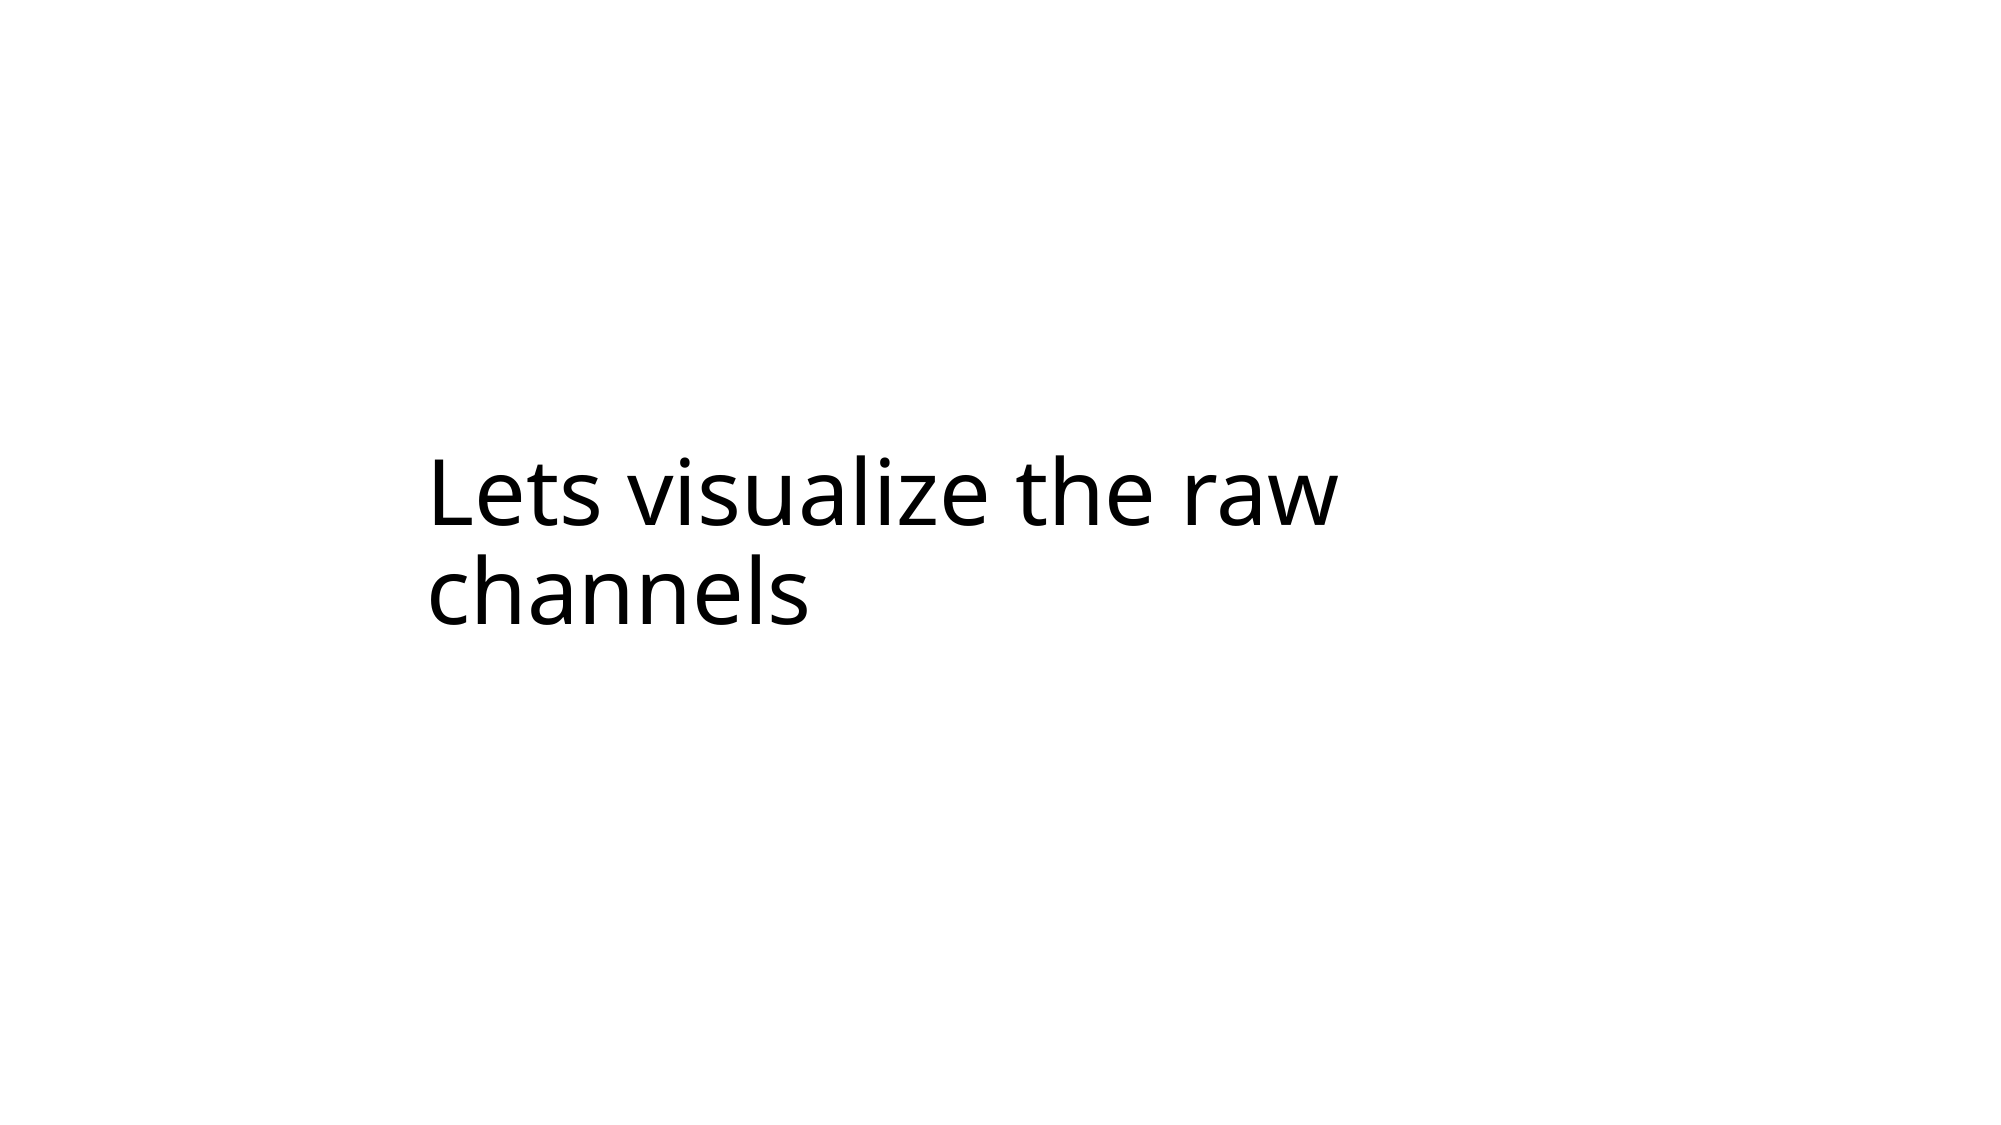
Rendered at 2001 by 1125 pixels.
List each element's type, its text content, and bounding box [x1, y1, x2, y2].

title Lets visualize the raw channels [411, 436, 1588, 654]
